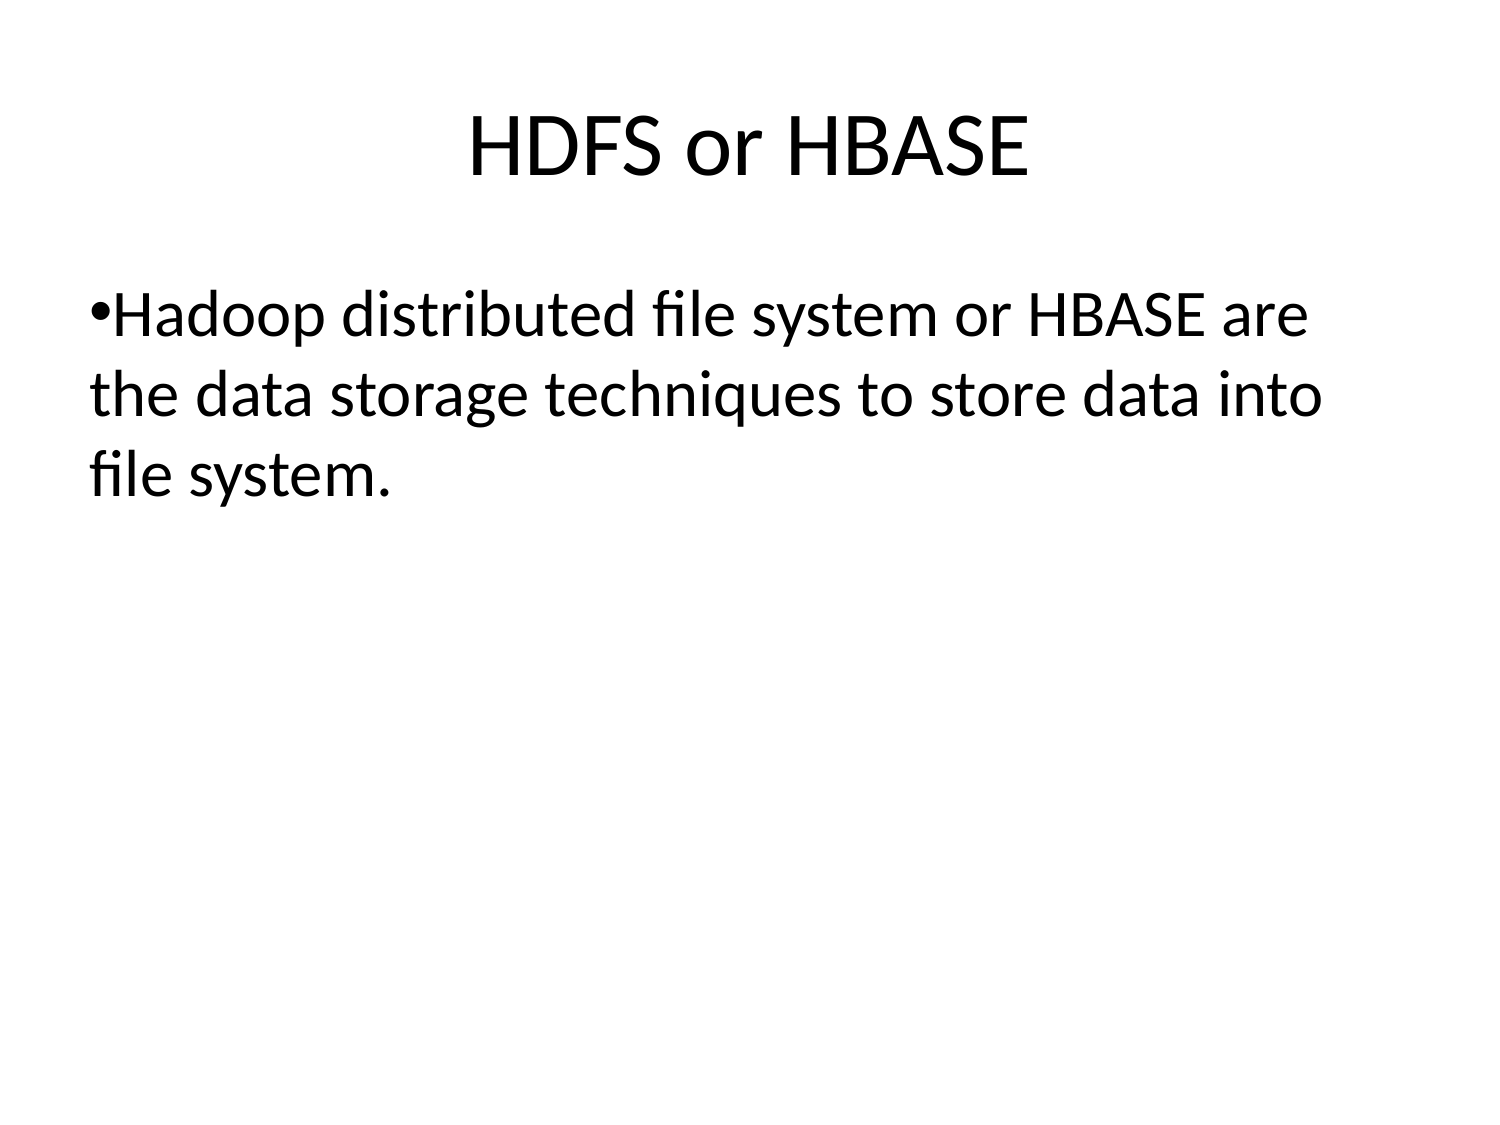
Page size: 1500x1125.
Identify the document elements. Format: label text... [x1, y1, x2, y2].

text_box Hadoop distributed file system or HBASE are the data storage techniques to store data into file system. [75, 262, 1425, 1005]
text_box HDFS or HBASE [75, 45, 1425, 233]
